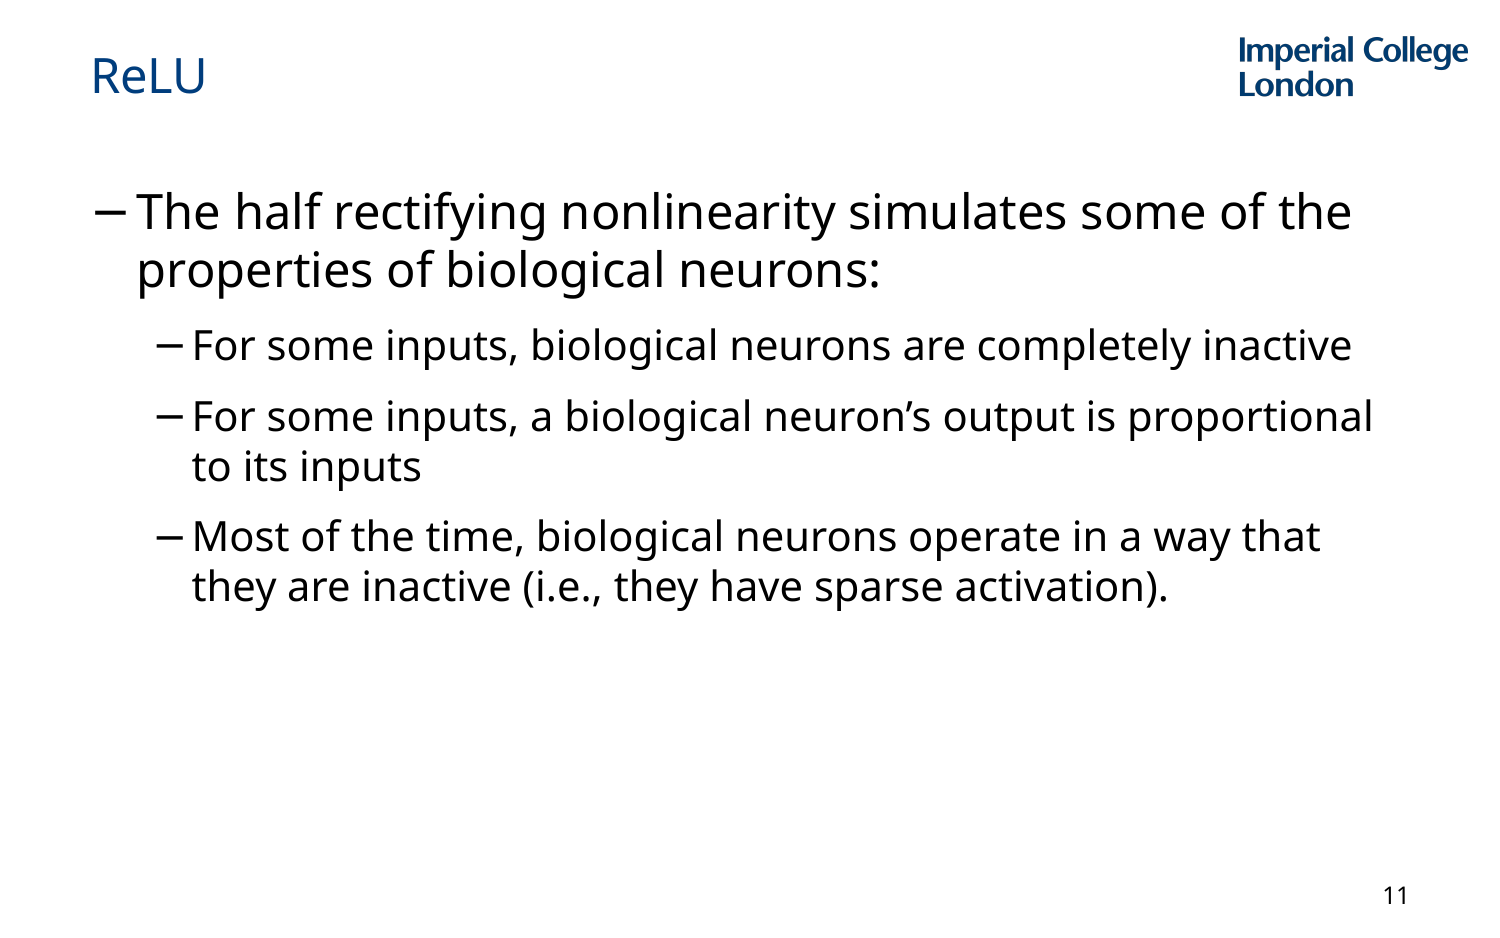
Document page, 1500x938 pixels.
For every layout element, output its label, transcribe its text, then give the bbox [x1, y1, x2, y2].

slide_number 11 [1074, 872, 1426, 920]
title ReLU [75, 0, 1425, 153]
picture [1425, 18, 1486, 114]
list The half rectifying nonlinearity simulates some of the properties of biological neurons: For some inputs, biological neurons are completely inactive For some inputs, a biological neuron’s output is proportional to its inputs Most of the time, biological neurons operate in a way that they are inactive (i.e., they have sparse activation). [75, 173, 1425, 853]
